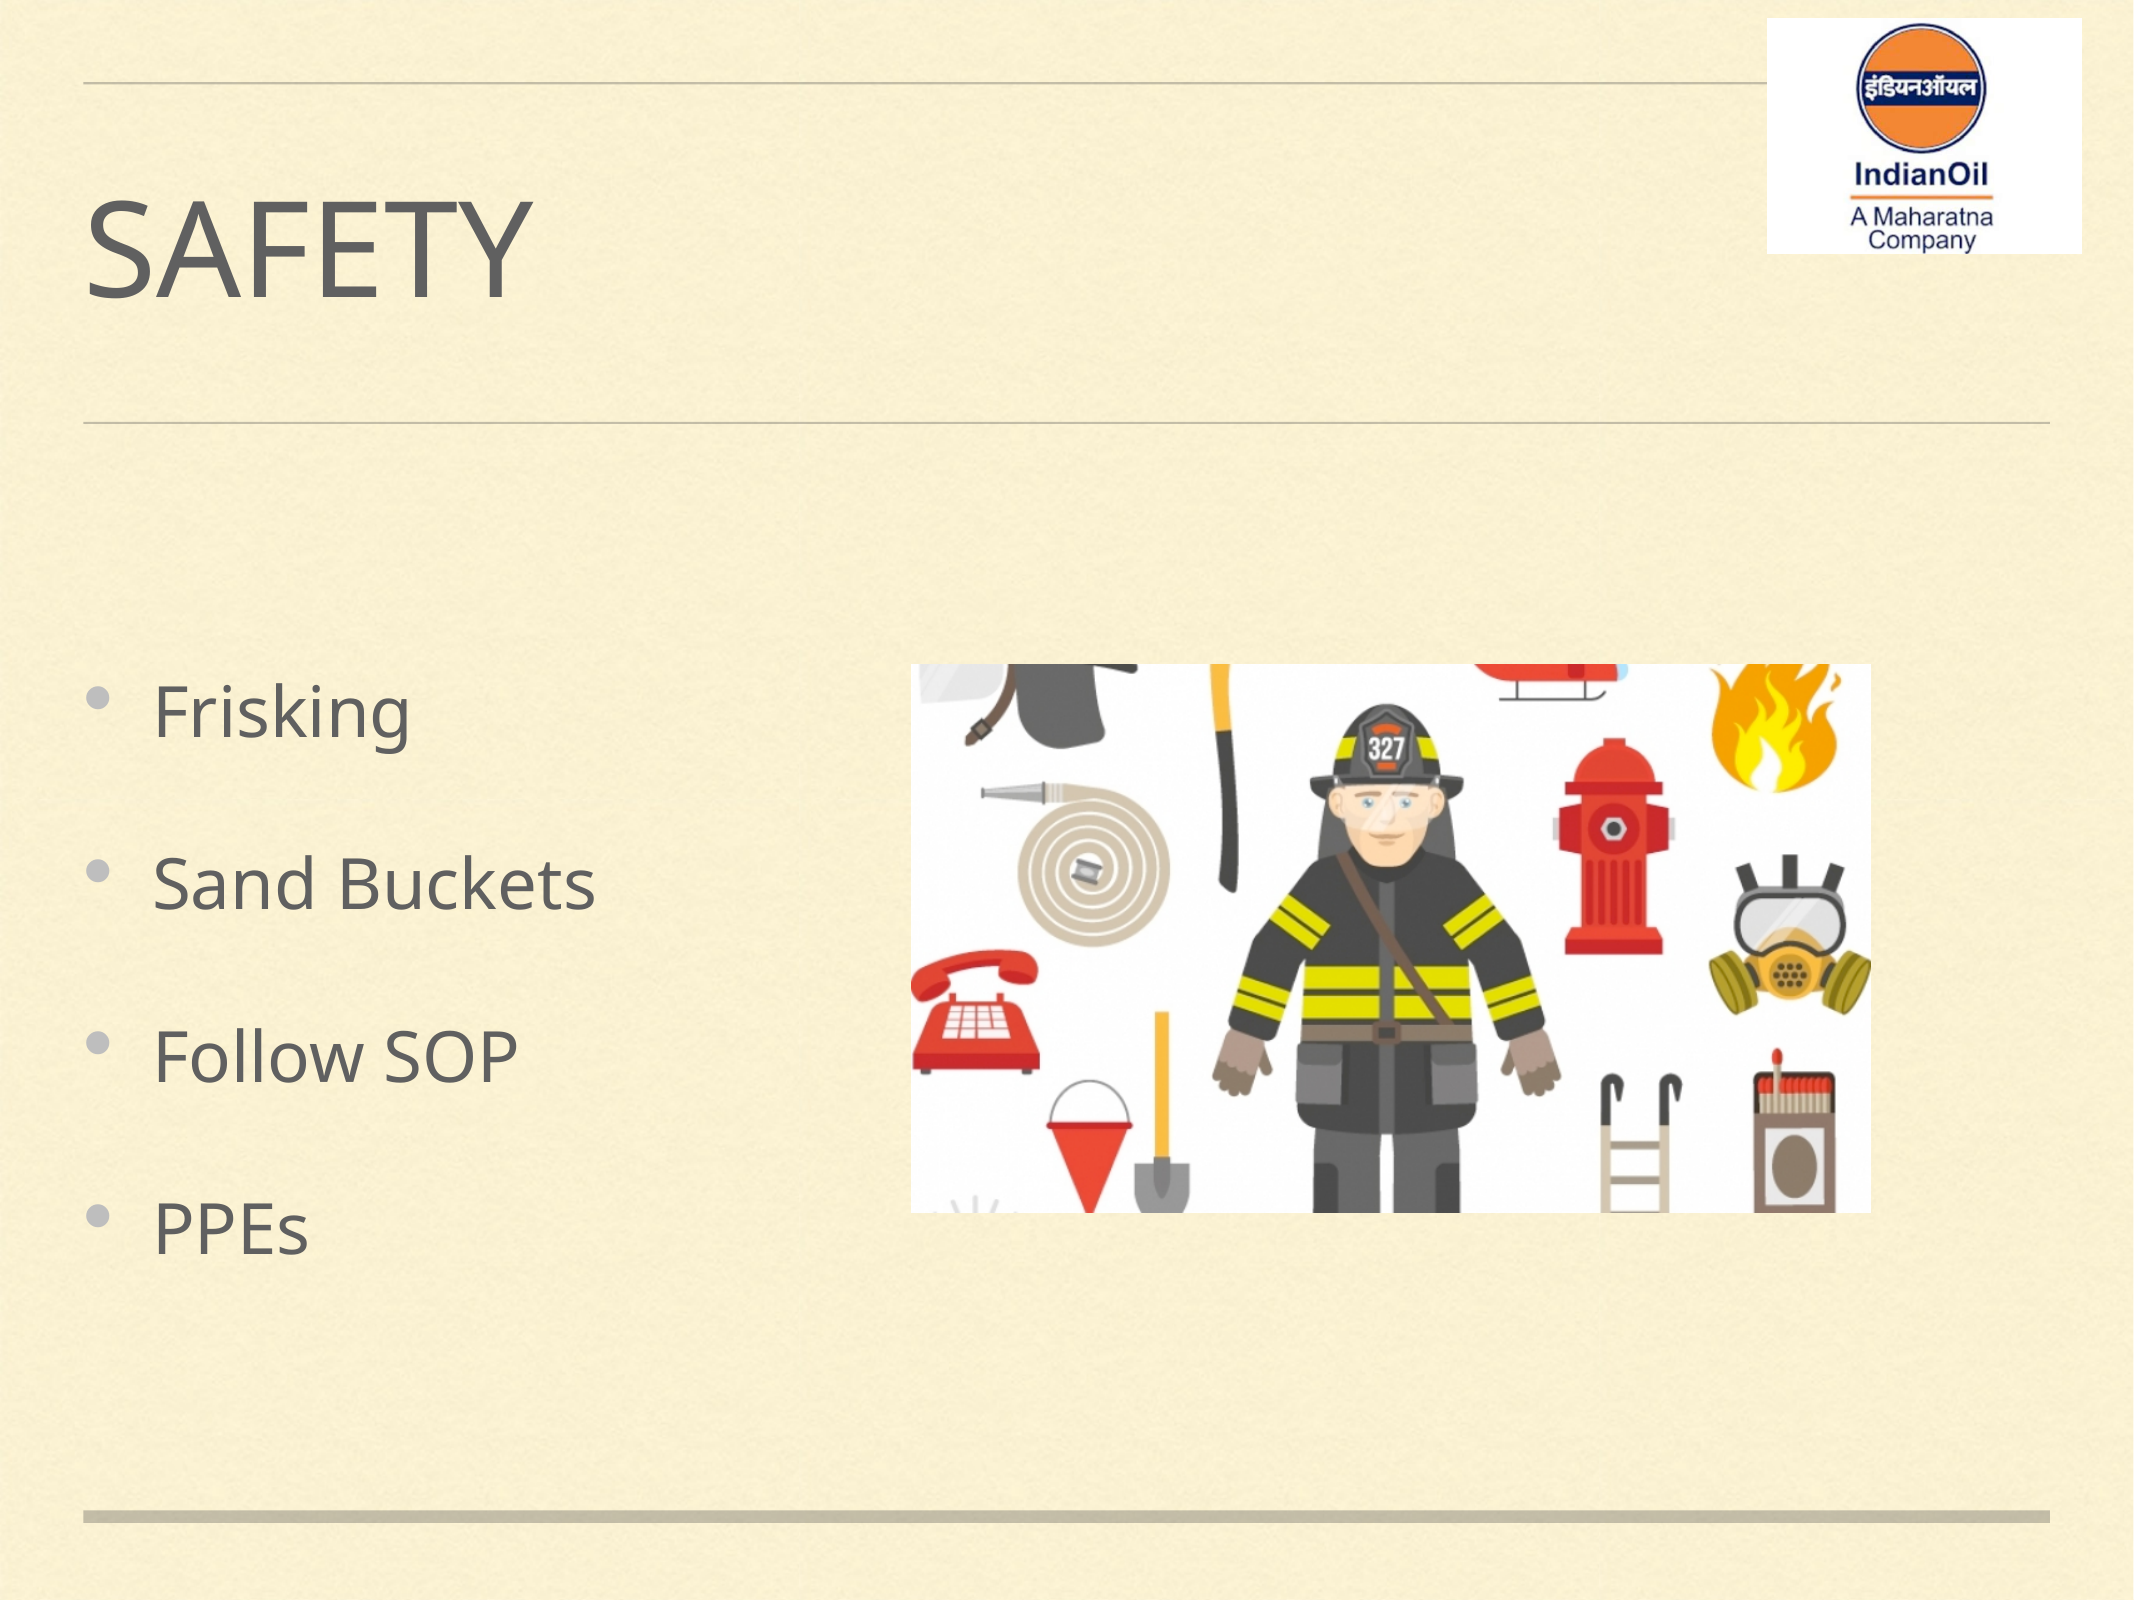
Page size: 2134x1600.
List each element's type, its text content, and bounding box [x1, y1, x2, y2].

list Frisking Sand Buckets Follow SOP PPEs [82, 497, 2051, 1438]
picture [0, 0, 2134, 1600]
title SAFETY [82, 97, 2051, 411]
